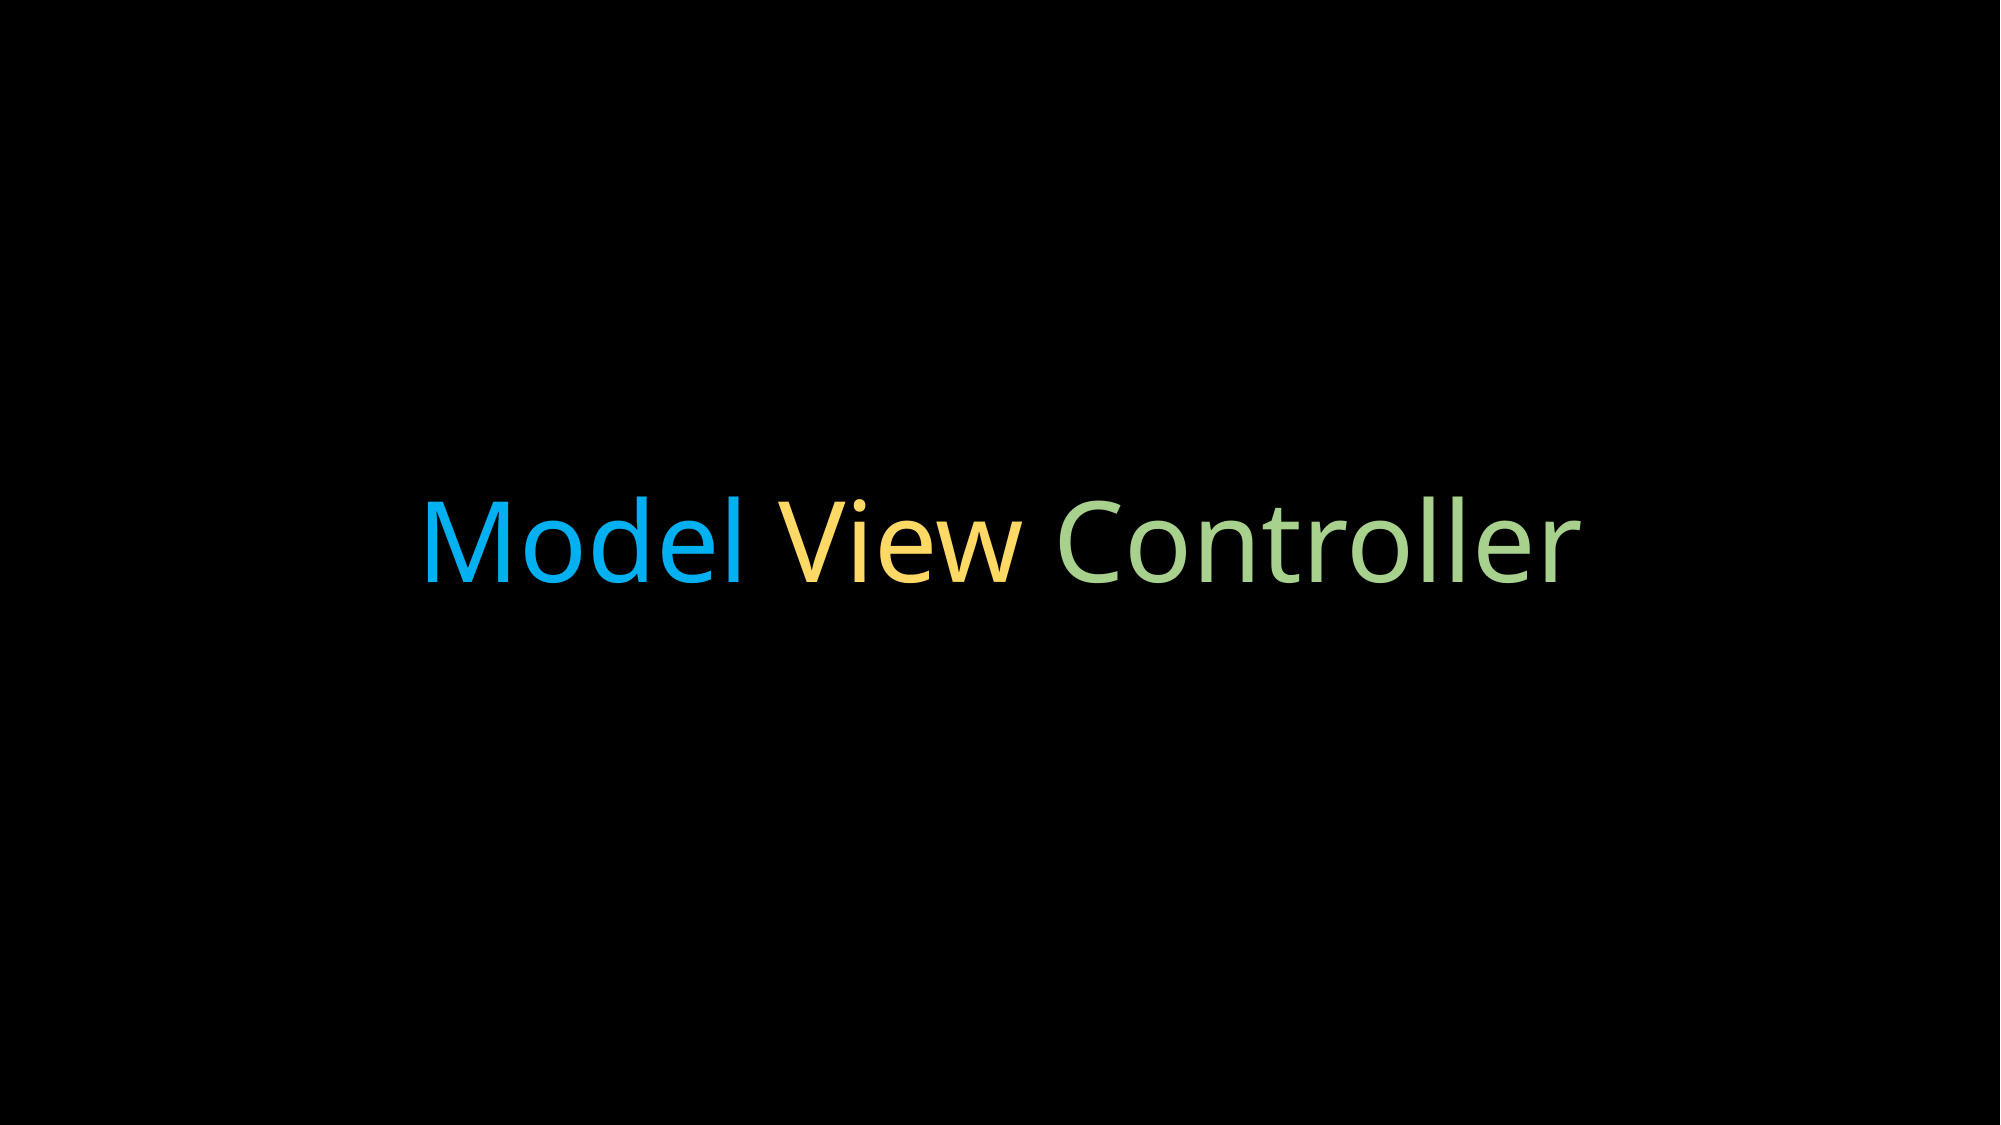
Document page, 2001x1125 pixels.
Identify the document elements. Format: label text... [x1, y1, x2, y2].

title Model View Controller [137, 59, 1863, 1032]
